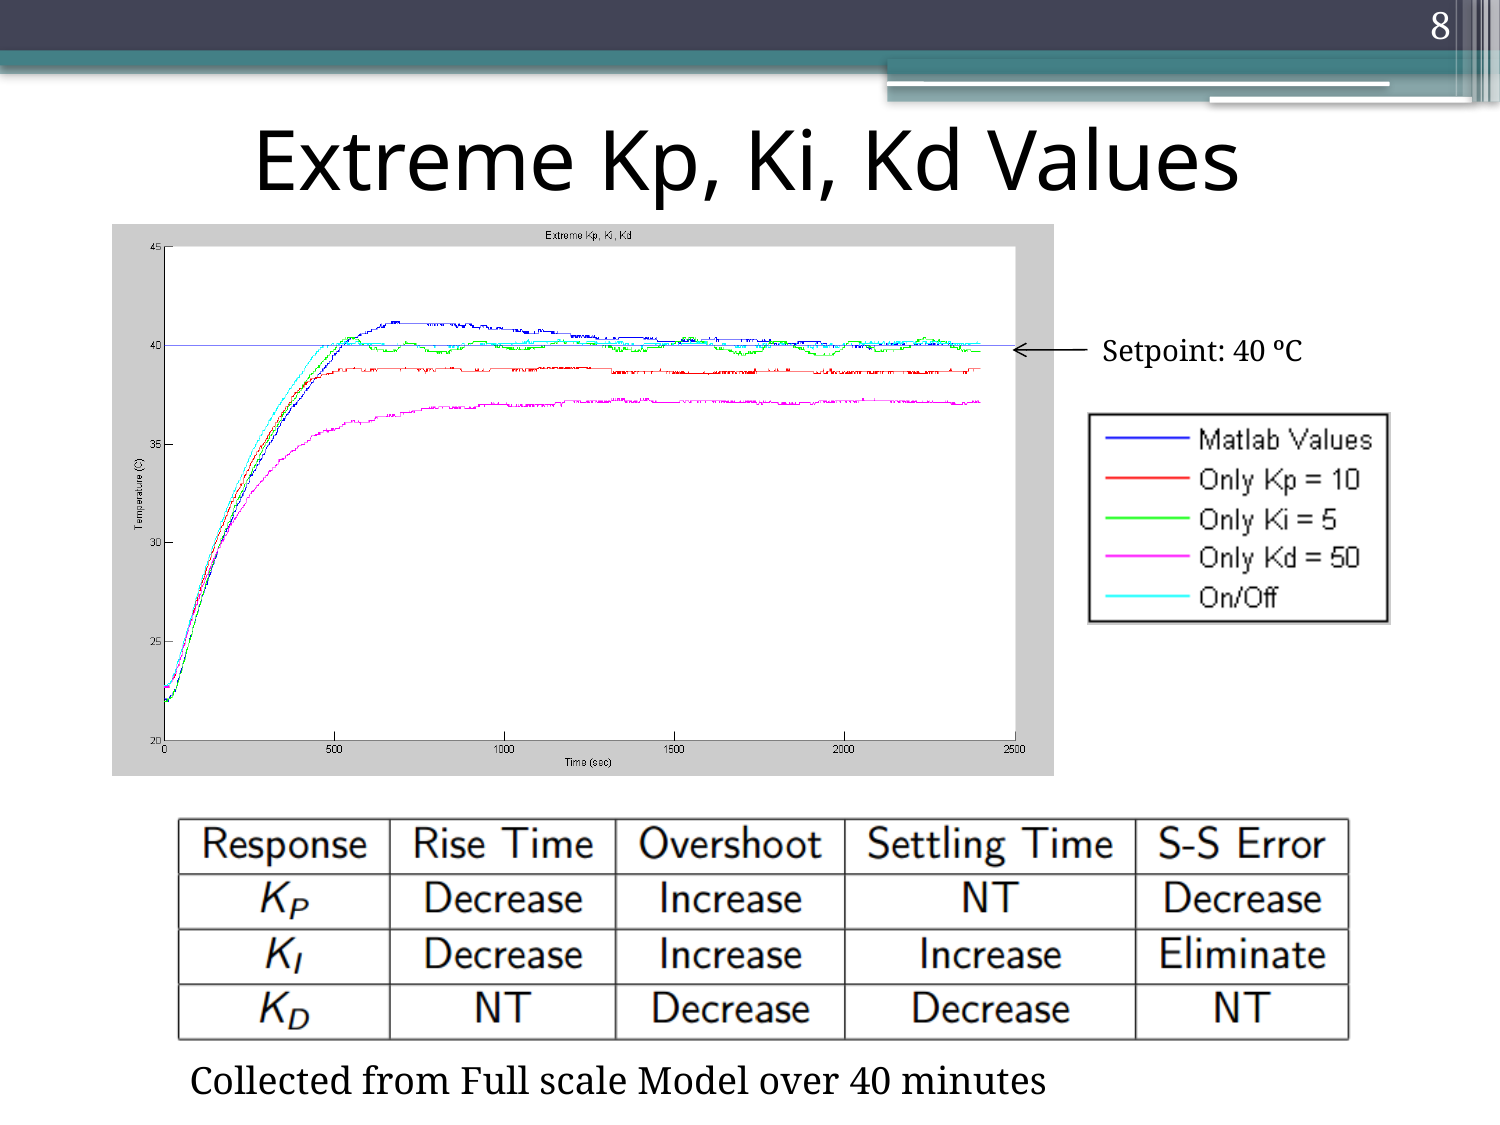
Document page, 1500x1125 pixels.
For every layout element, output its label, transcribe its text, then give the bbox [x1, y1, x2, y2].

text_box Extreme Kp, Ki, Kd Values [237, 99, 1450, 215]
picture [1087, 412, 1391, 626]
slide_number 8 [1341, 0, 1466, 61]
text_box Collected from Full scale Model over 40 minutes [174, 1049, 1463, 1110]
picture [174, 812, 1352, 1045]
text_box Setpoint: 40 ºC [1087, 324, 1475, 375]
picture [112, 224, 1054, 777]
